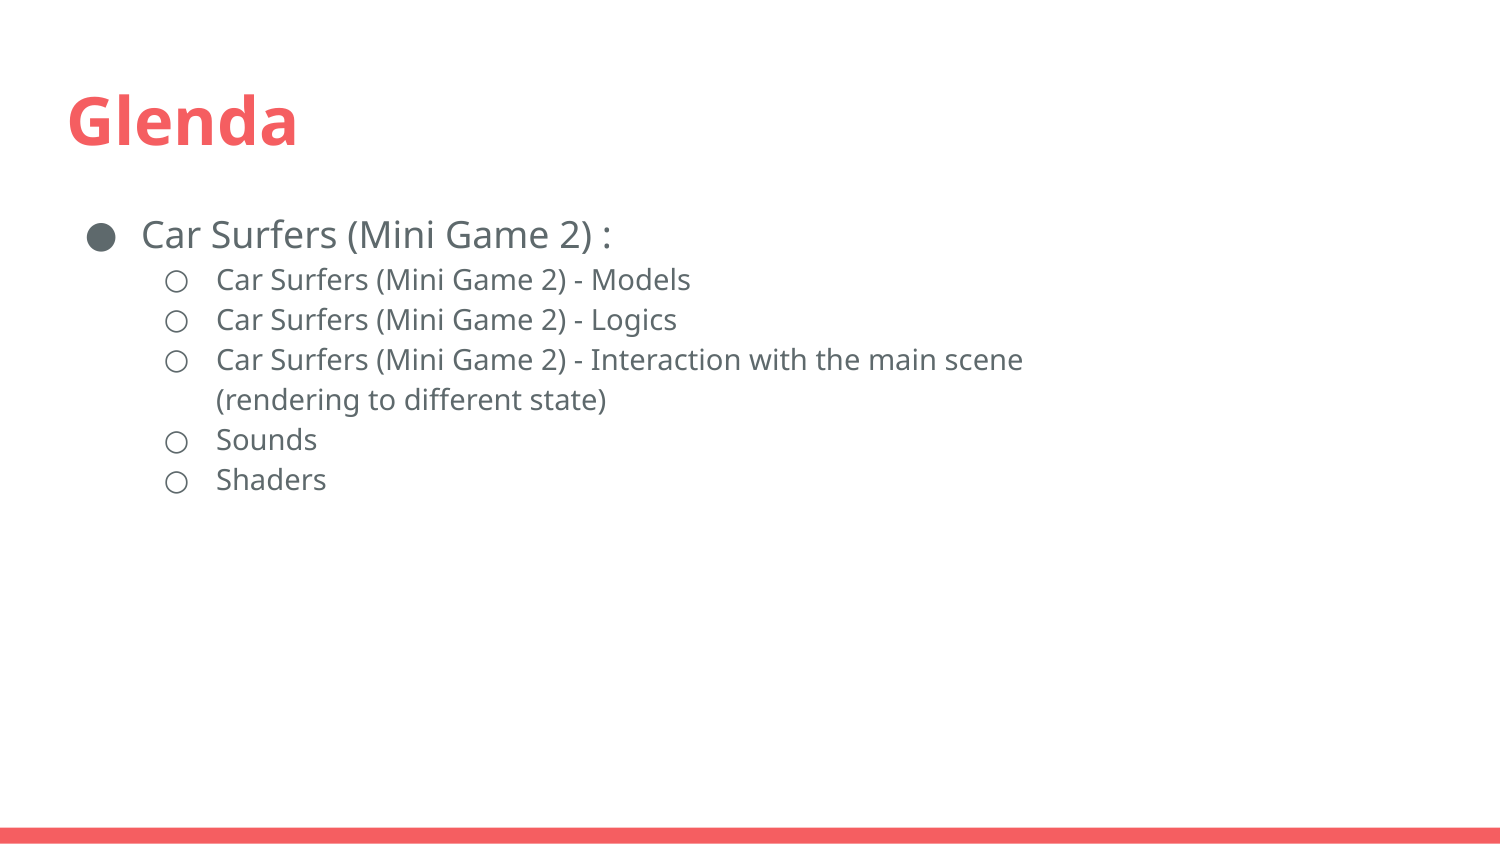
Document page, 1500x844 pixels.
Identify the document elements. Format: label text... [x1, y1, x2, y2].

list Car Surfers (Mini Game 2) : Car Surfers (Mini Game 2) - Models Car Surfers (Mini Game 2) - Logics Car Surfers (Mini Game 2) - Interaction with the main scene (rendering to different state) Sounds Shaders [51, 189, 1449, 750]
title Glenda [51, 64, 1449, 167]
